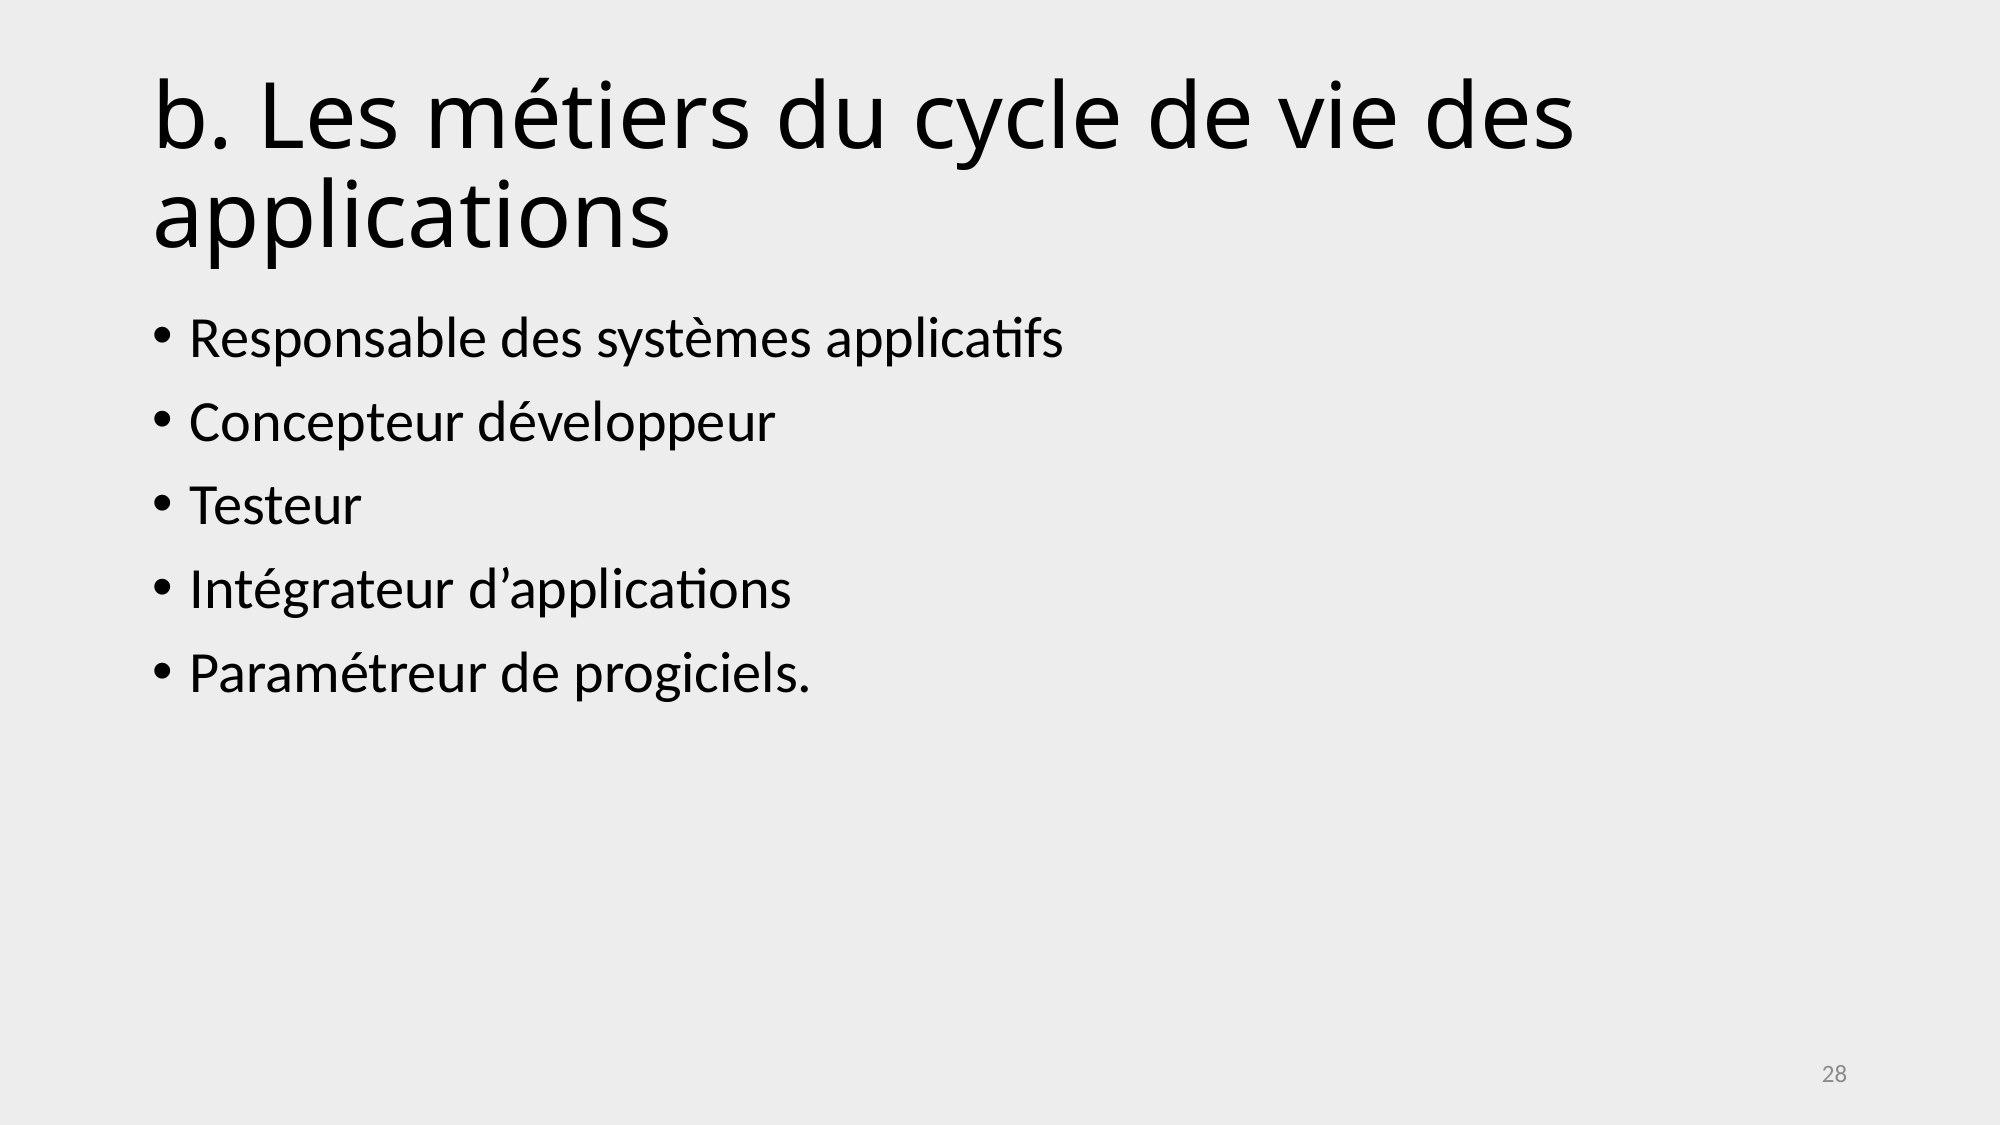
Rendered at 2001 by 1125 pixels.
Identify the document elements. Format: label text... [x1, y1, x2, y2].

list Responsable des systèmes applicatifs Concepteur développeur Testeur Intégrateur d’applications Paramétreur de progiciels. [137, 299, 1863, 1014]
slide_number 28 [1412, 1042, 1863, 1103]
title b. Les métiers du cycle de vie des applications [137, 59, 1863, 278]
